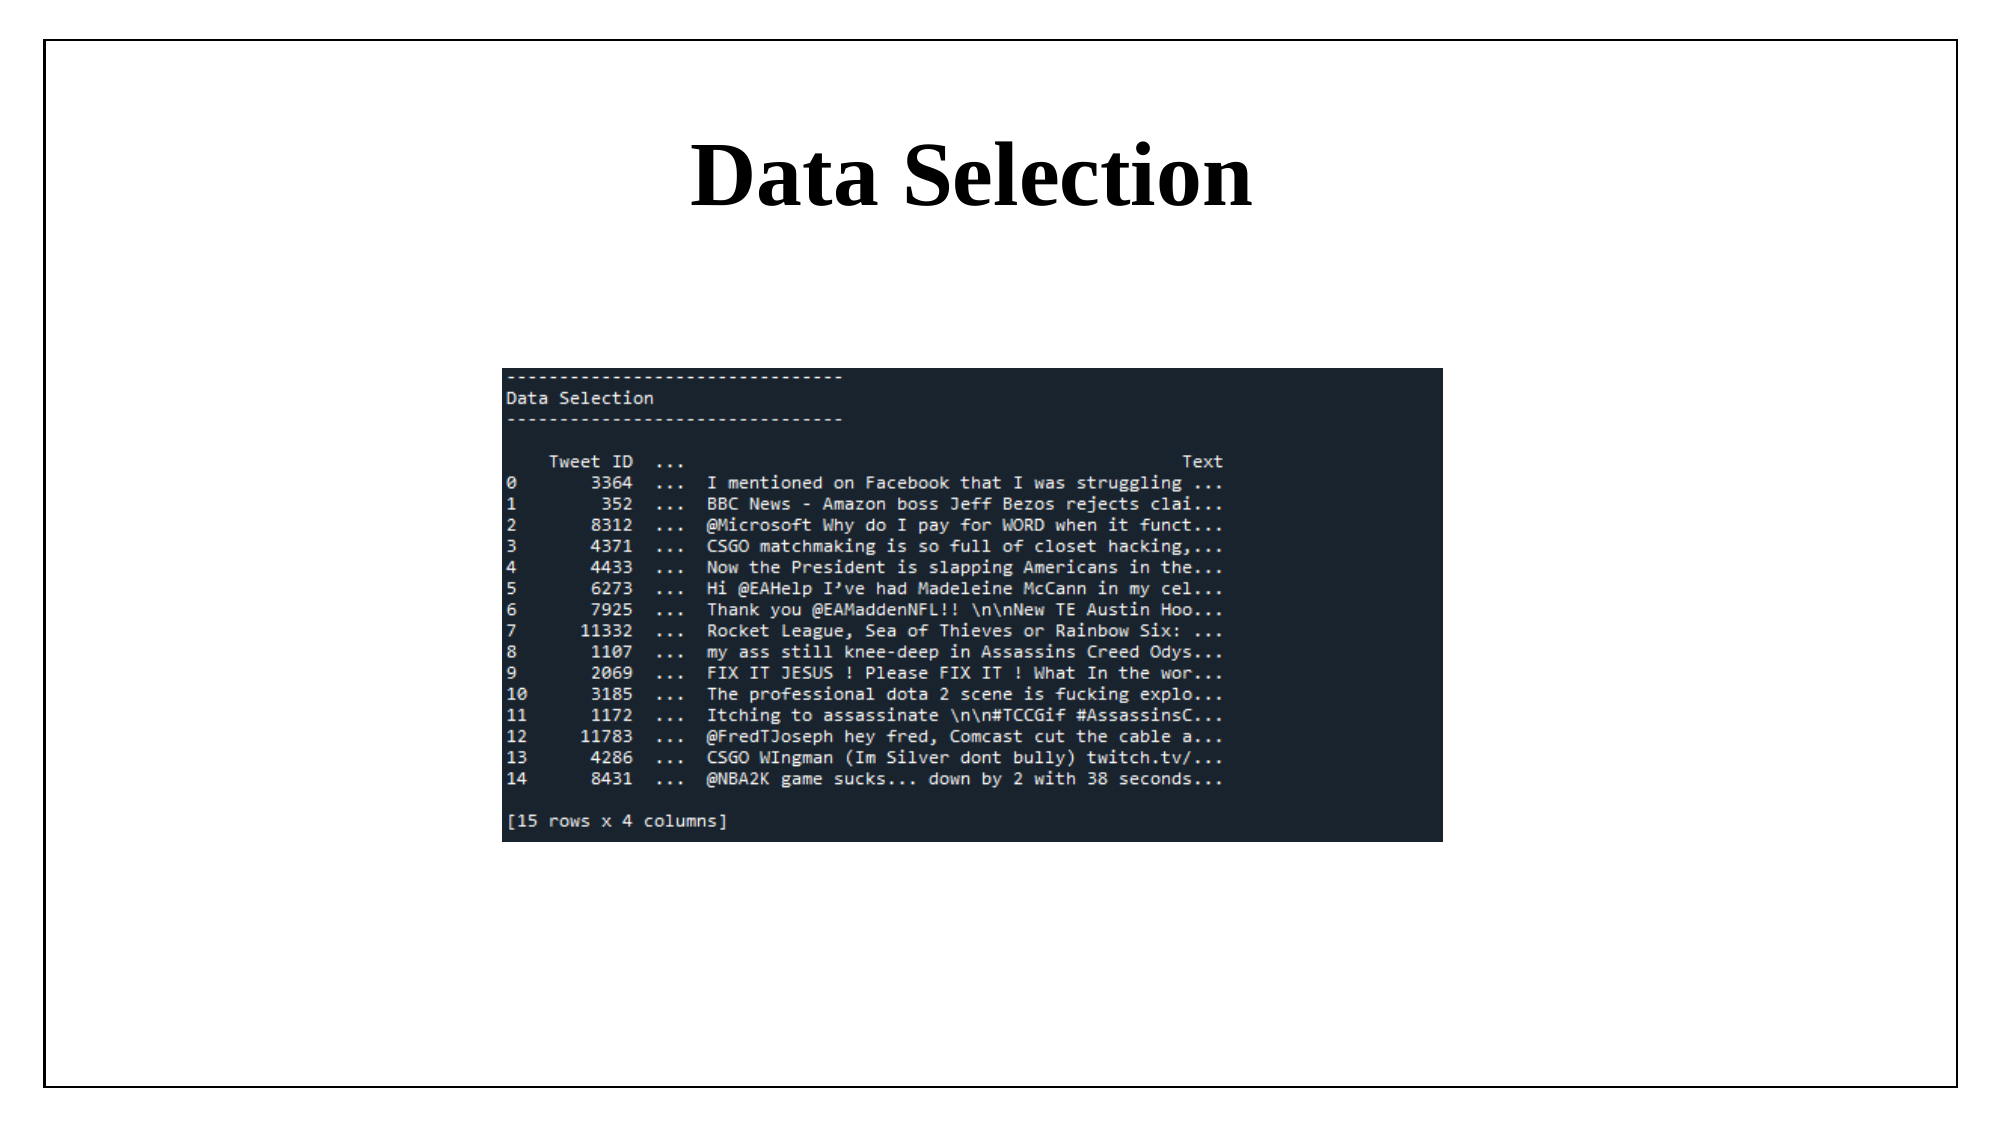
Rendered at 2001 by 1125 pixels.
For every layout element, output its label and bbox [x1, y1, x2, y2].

picture [502, 368, 1443, 842]
text_box [43, 39, 1958, 1088]
